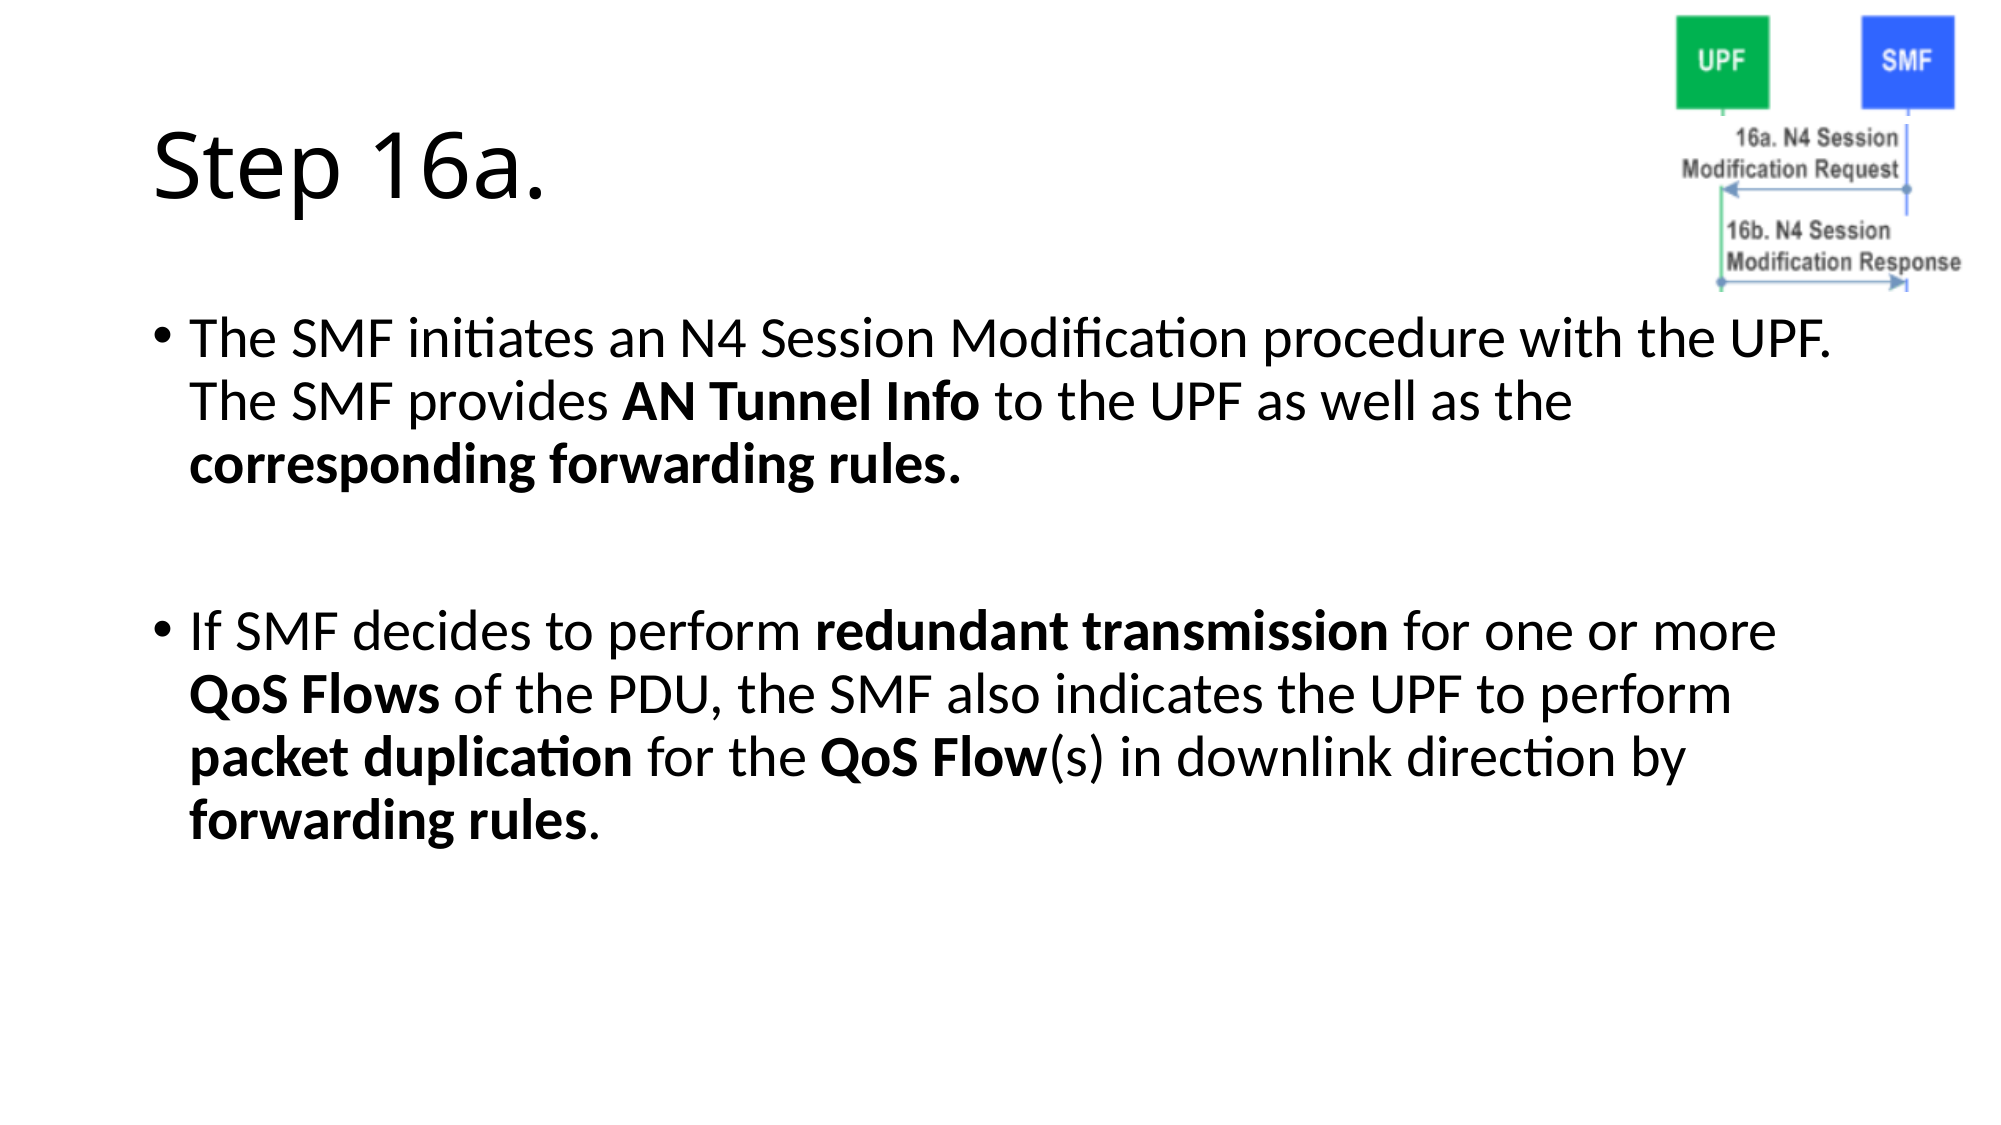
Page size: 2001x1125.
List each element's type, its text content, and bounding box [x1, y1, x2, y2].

picture [1672, 9, 1961, 116]
title Step 16a. [137, 59, 1863, 278]
picture [1672, 124, 1972, 292]
list The SMF initiates an N4 Session Modification procedure with the UPF. The SMF provides AN Tunnel Info to the UPF as well as the corresponding forwarding rules. If SMF decides to perform redundant transmission for one or more QoS Flows of the PDU, the SMF also indicates the UPF to perform packet duplication for the QoS Flow(s) in downlink direction by forwarding rules. [137, 299, 1863, 1014]
